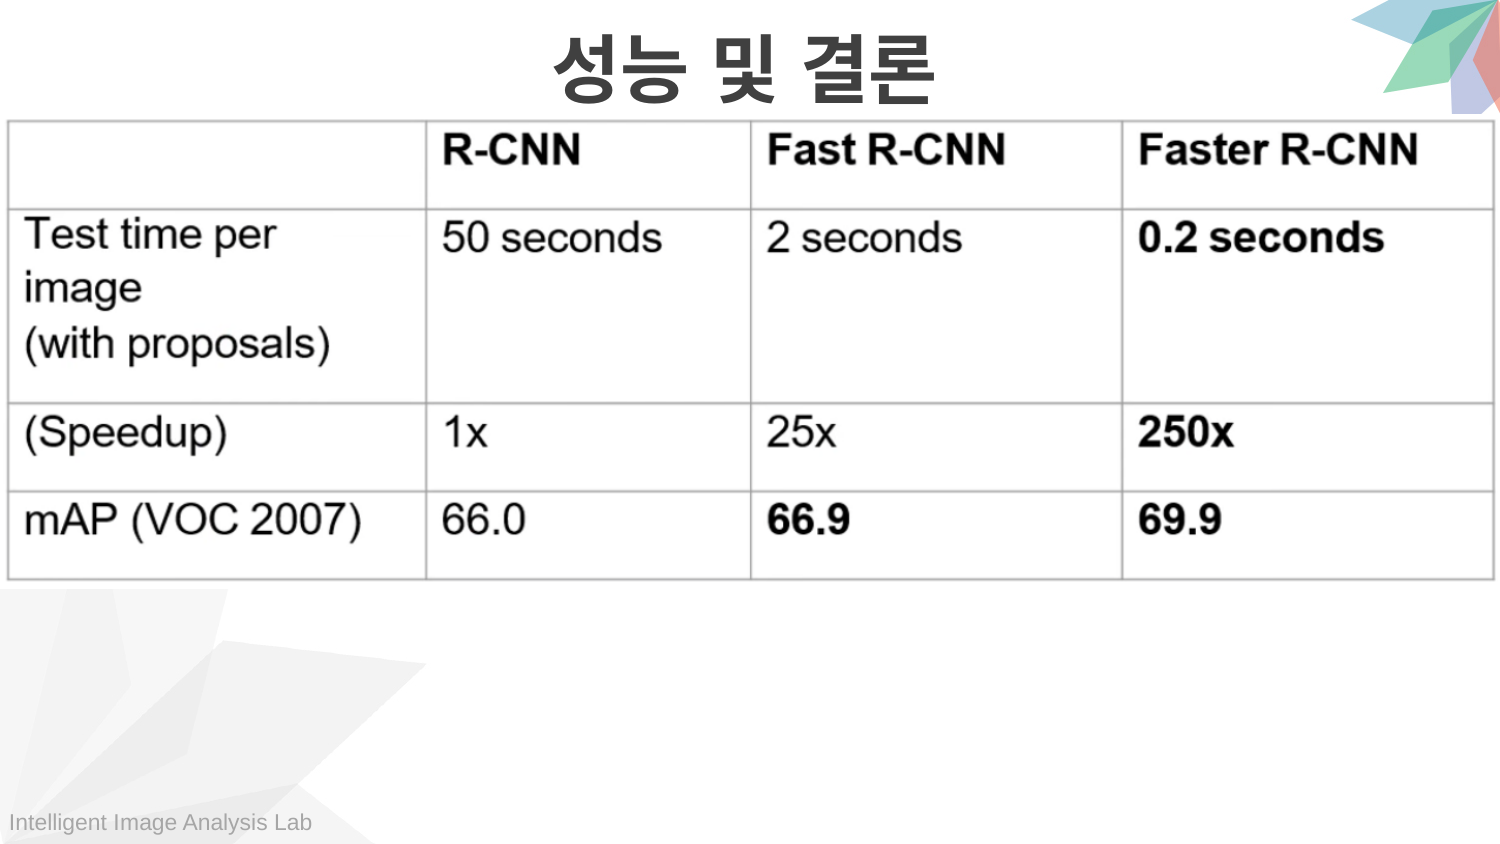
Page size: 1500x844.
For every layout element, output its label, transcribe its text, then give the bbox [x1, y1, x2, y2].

picture [0, 0, 1500, 844]
list 성능 및 결론 [0, 20, 1495, 113]
